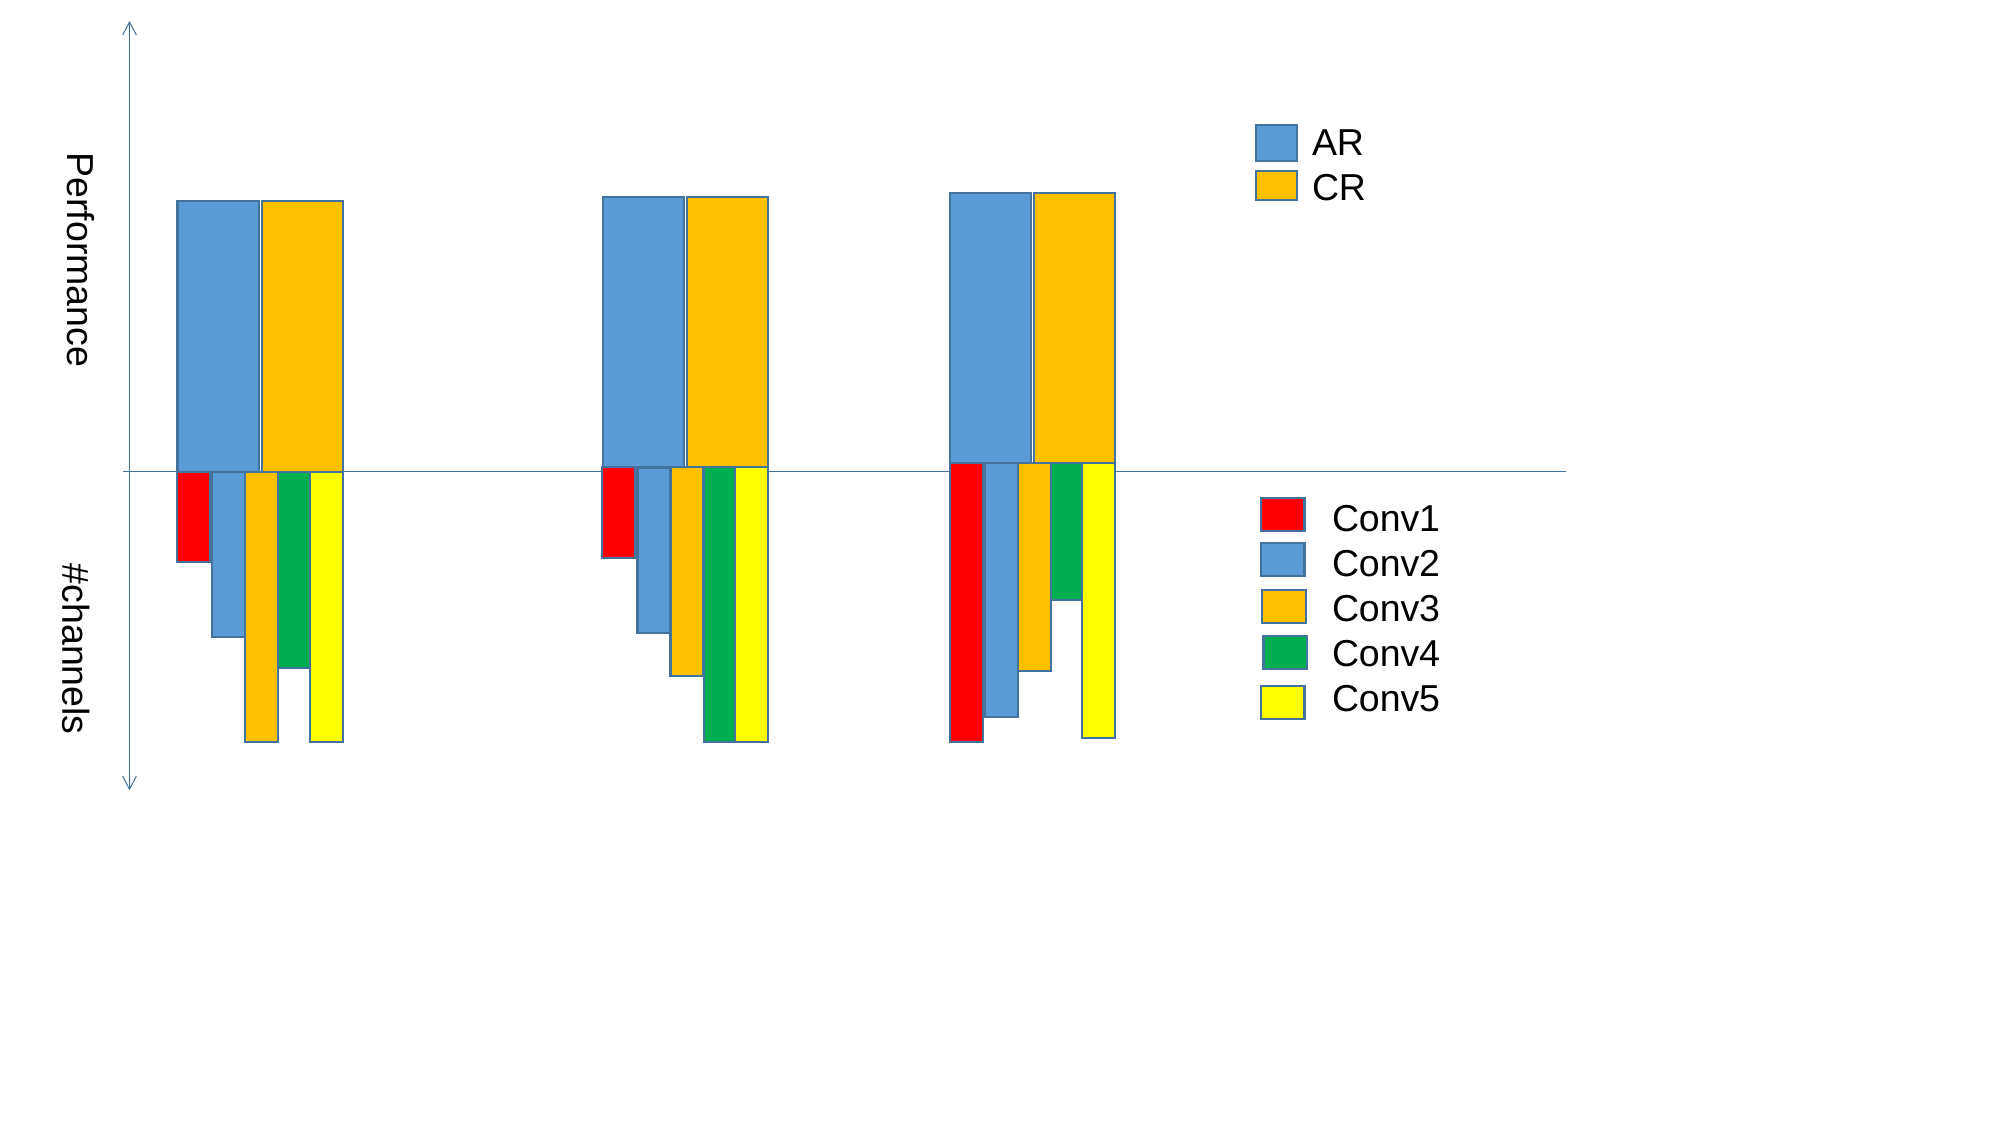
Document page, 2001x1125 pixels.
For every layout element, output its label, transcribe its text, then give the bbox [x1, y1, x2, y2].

text_box AR CR [1297, 109, 1382, 260]
text_box [1260, 542, 1306, 577]
text_box [1260, 497, 1306, 532]
text_box [703, 466, 734, 471]
text_box [244, 479, 279, 743]
text_box [277, 479, 309, 669]
text_box [949, 479, 984, 743]
text_box [1260, 685, 1306, 720]
text_box #channels [47, 549, 108, 750]
text_box [984, 462, 1017, 471]
text_box [1050, 462, 1081, 471]
text_box [636, 466, 669, 471]
text_box [176, 479, 211, 563]
text_box [734, 466, 769, 471]
text_box [734, 479, 769, 743]
text_box [1261, 589, 1307, 624]
text_box [1255, 170, 1298, 201]
text_box [1050, 479, 1081, 601]
text_box [1262, 635, 1308, 670]
text_box [686, 196, 769, 466]
text_box [1255, 124, 1298, 162]
text_box [1017, 479, 1052, 672]
text_box [949, 462, 984, 471]
text_box [703, 479, 734, 743]
text_box [601, 466, 636, 471]
text_box [984, 479, 1019, 718]
text_box [669, 479, 703, 677]
text_box [1017, 462, 1050, 471]
text_box [309, 479, 344, 743]
text_box [211, 479, 244, 638]
text_box [949, 192, 1032, 462]
text_box [636, 479, 669, 634]
text_box [1033, 192, 1116, 462]
text_box Performance [52, 137, 113, 383]
text_box [176, 200, 260, 471]
text_box [261, 200, 344, 471]
text_box Conv1 Conv2 Conv3 Conv4 Conv5 [1316, 486, 1469, 772]
text_box [1081, 479, 1116, 739]
text_box [602, 196, 685, 466]
text_box [1081, 462, 1116, 471]
text_box [669, 466, 703, 471]
text_box [601, 479, 636, 559]
